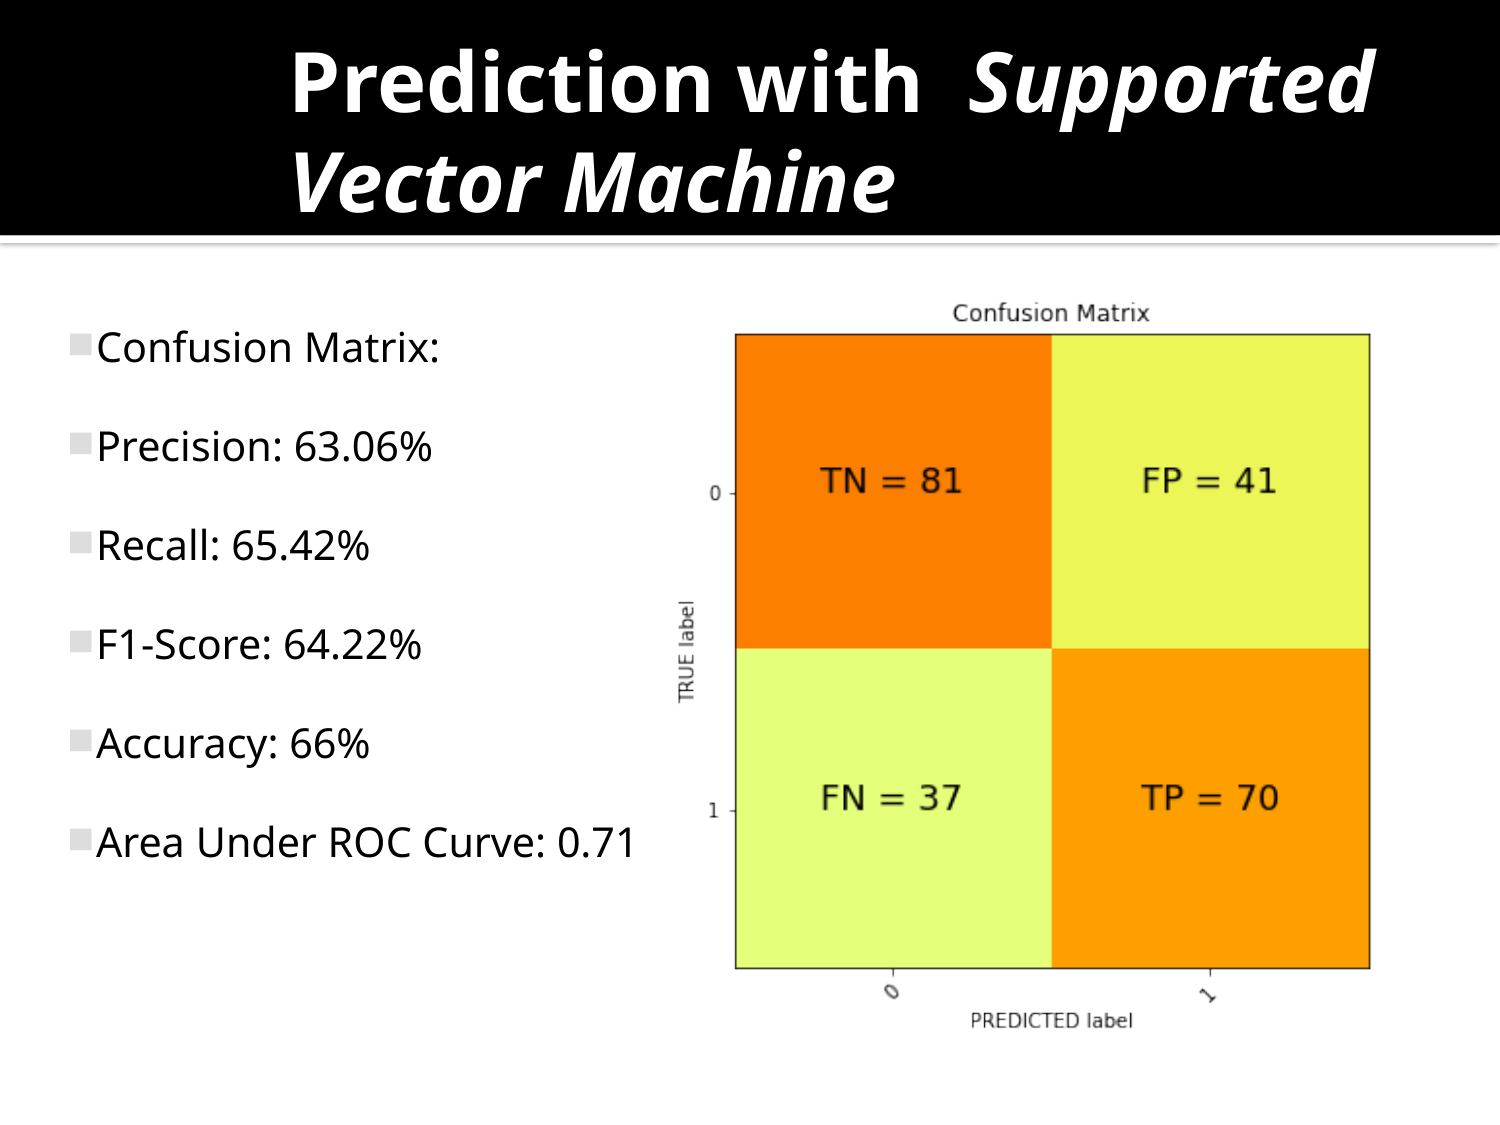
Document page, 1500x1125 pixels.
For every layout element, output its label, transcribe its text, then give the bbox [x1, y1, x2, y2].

picture [667, 292, 1382, 1043]
text_box Prediction with Supported Vector Machine [281, 0, 1500, 329]
text_box Confusion Matrix: Precision: 63.06% Recall: 65.42% F1-Score: 64.22% Accuracy: 66% Area Under ROC Curve: 0.71 [47, 264, 1255, 1125]
